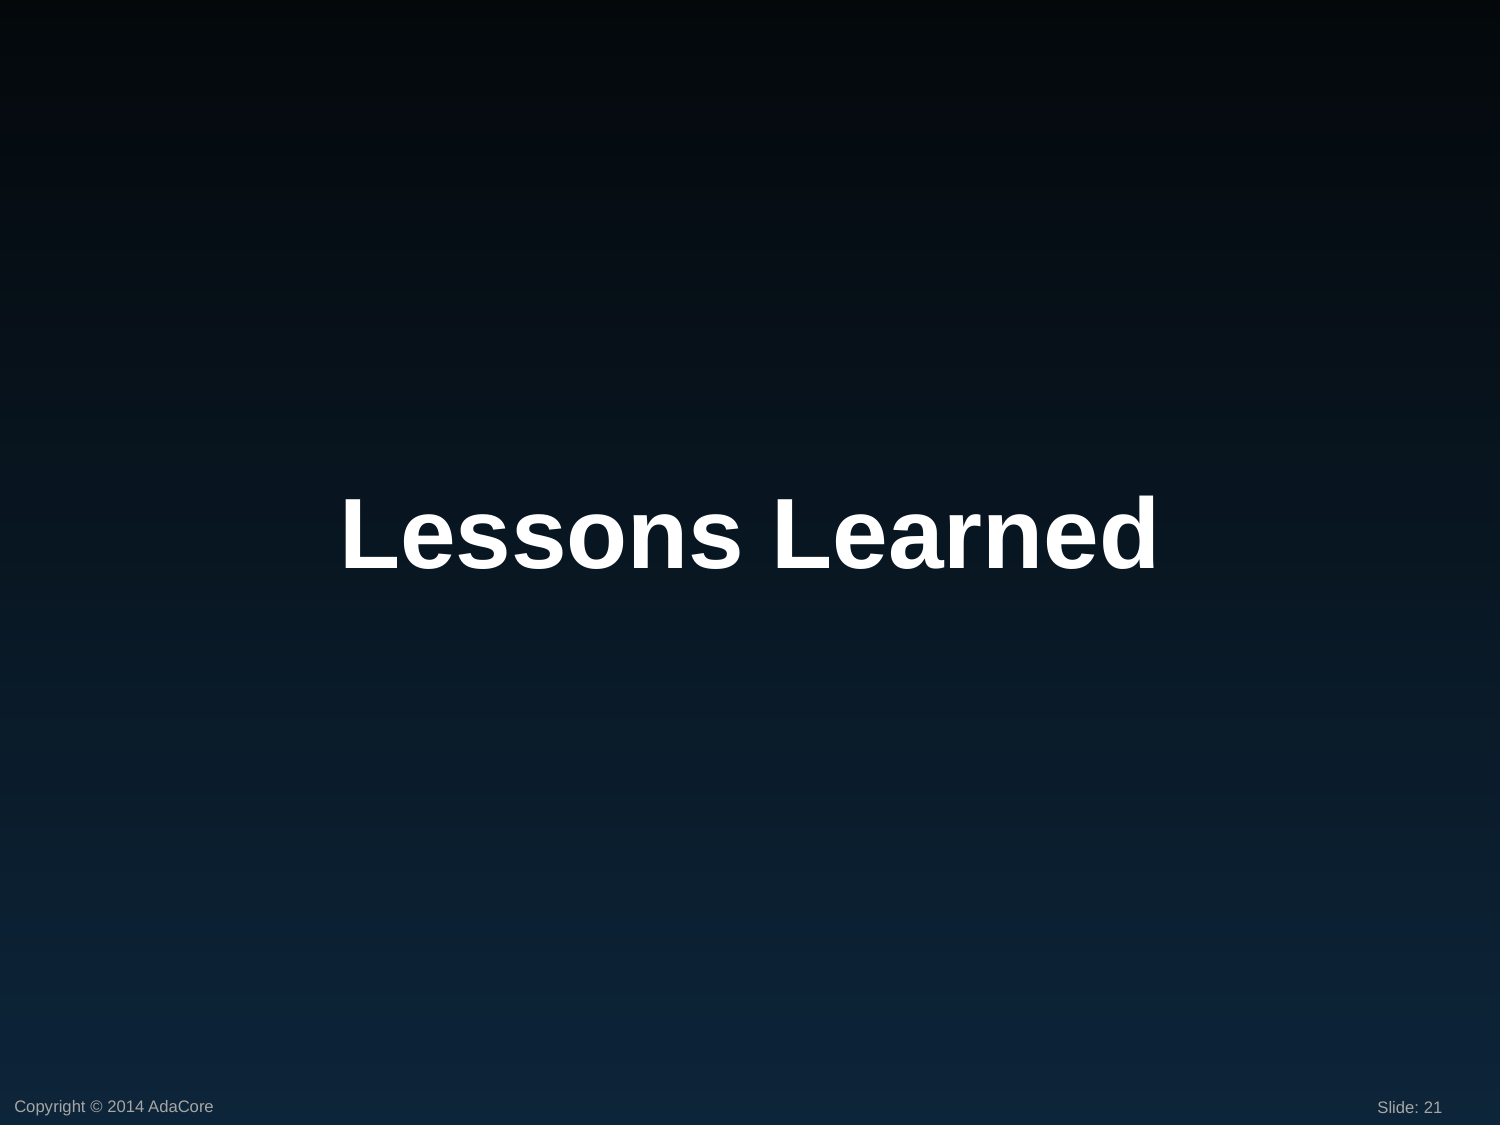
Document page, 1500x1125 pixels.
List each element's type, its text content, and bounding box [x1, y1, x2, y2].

list Lessons Learned [62, 437, 1438, 594]
